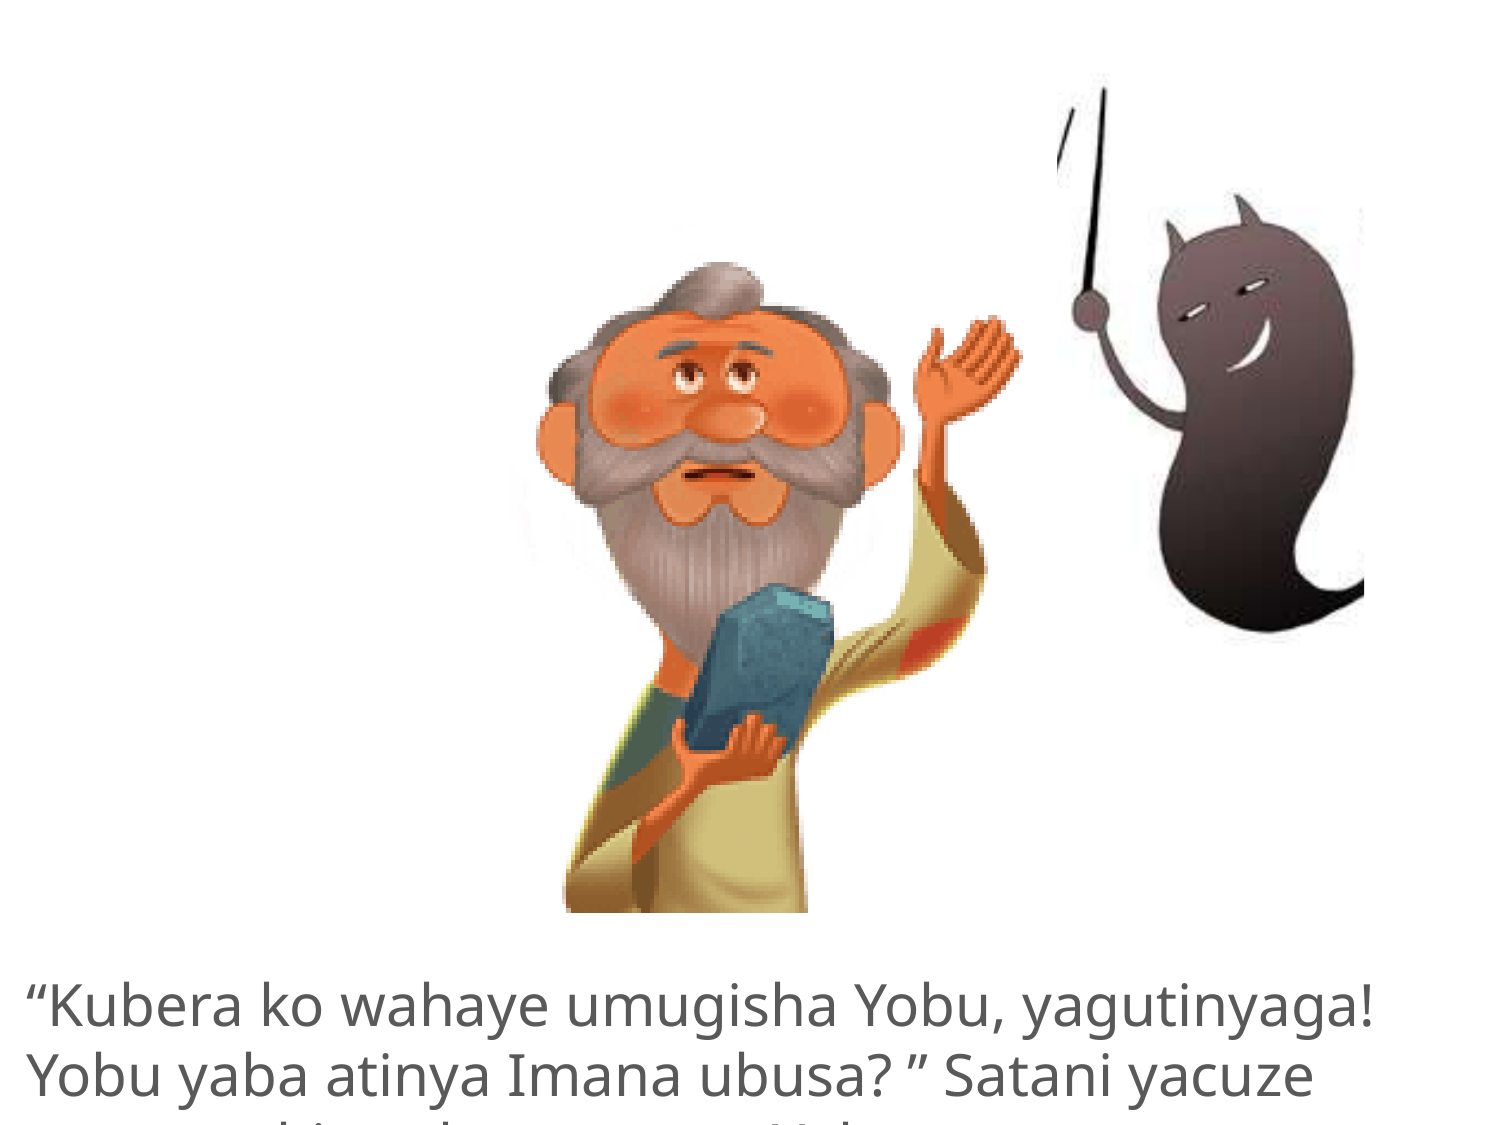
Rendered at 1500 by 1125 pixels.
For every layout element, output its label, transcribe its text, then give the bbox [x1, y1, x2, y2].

picture [466, 219, 1028, 913]
text_box “Kubera ko wahaye umugisha Yobu, yagutinyaga! Yobu yaba atinya Imana ubusa? ” Satani yacuze umugambi wo kugerageza Yobu. [11, 961, 1483, 1125]
picture [1056, 0, 1365, 689]
